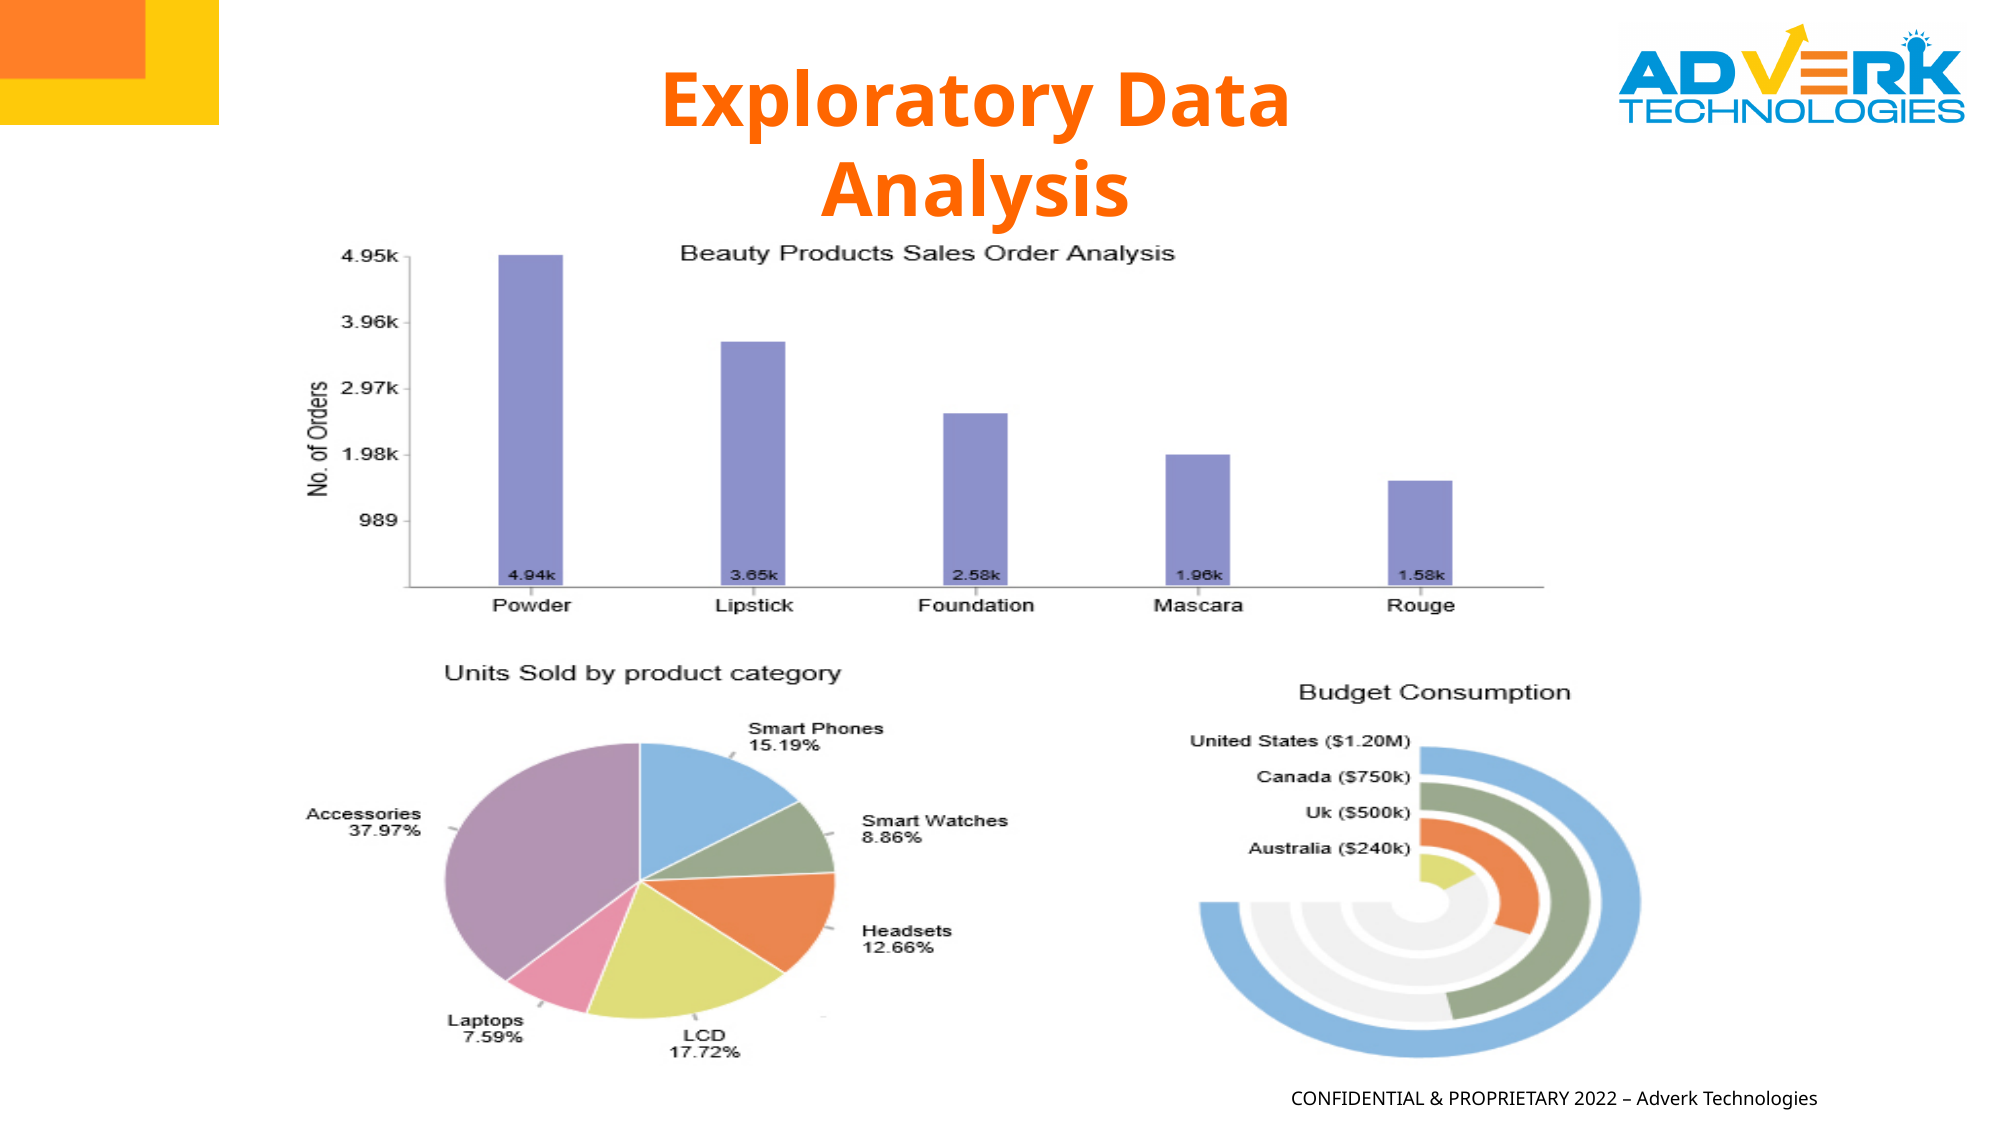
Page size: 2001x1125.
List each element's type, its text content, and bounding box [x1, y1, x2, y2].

picture [1618, 22, 1967, 125]
text_box Exploratory Data Analysis [489, 44, 1463, 218]
picture [0, 0, 219, 125]
text_box CONFIDENTIAL & PROPRIETARY 2022 – Adverk Technologies [1249, 1080, 1859, 1116]
picture [302, 218, 1646, 1081]
